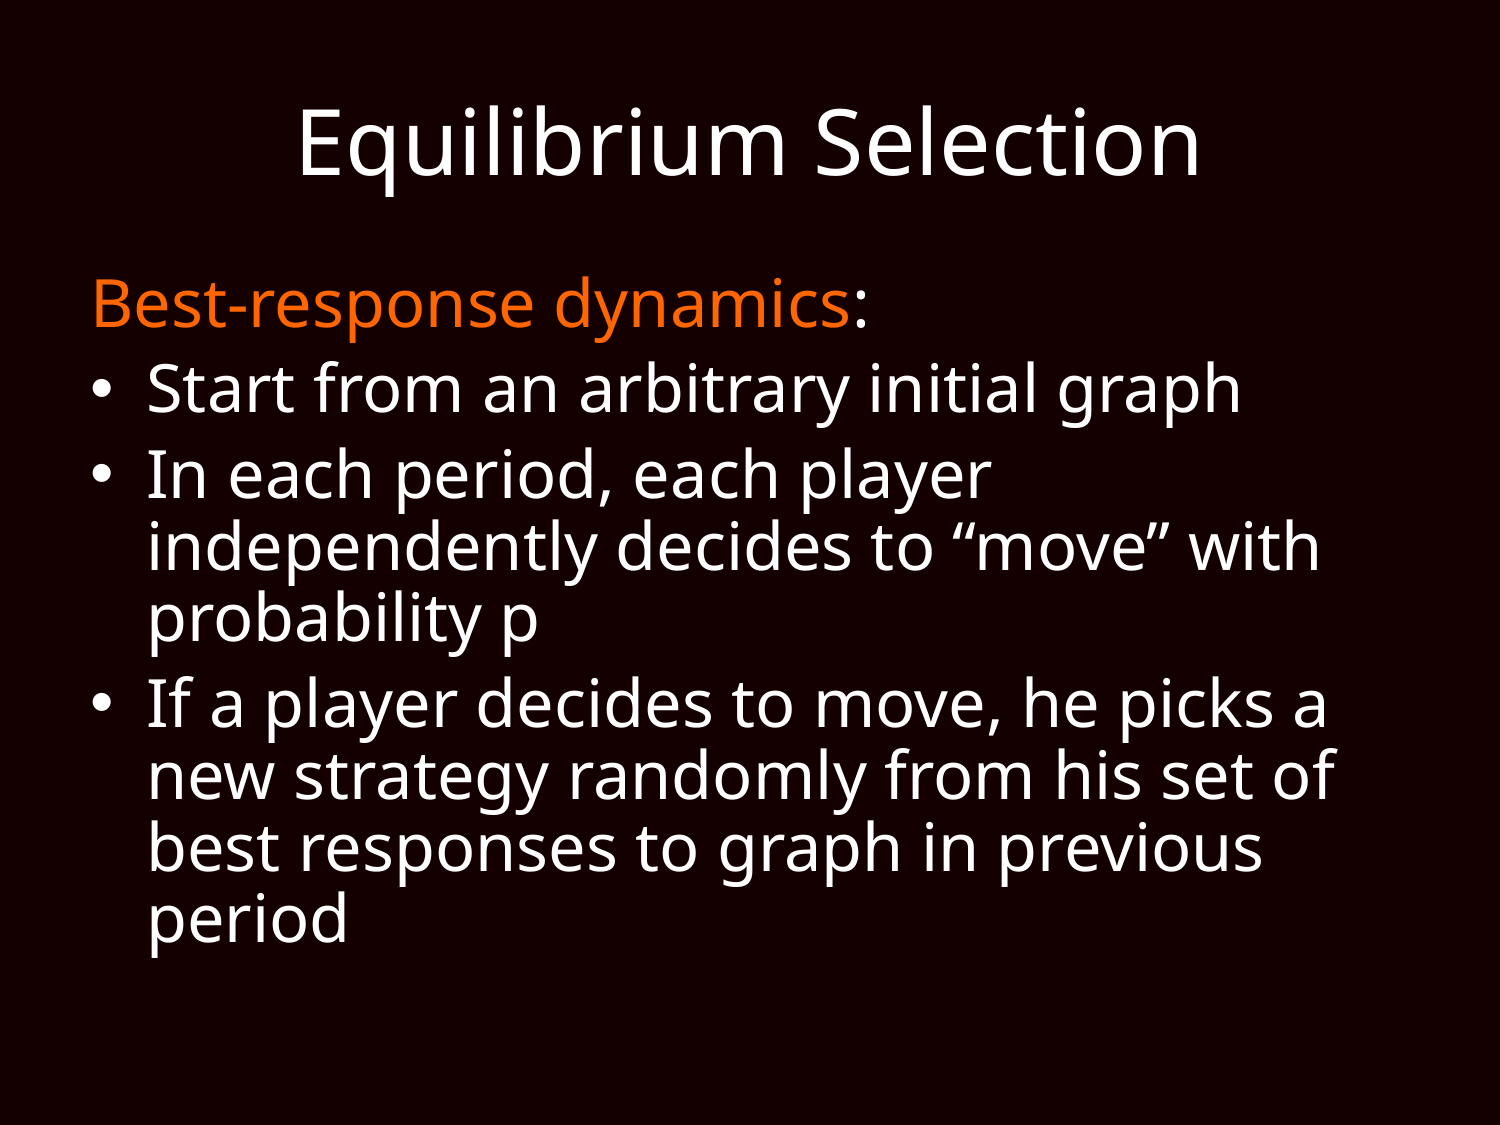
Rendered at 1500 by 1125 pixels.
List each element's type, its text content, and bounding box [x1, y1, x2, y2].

title Equilibrium Selection [75, 45, 1425, 233]
list Best-response dynamics: Start from an arbitrary initial graph In each period, each player independently decides to “move” with probability p If a player decides to move, he picks a new strategy randomly from his set of best responses to graph in previous period [75, 262, 1425, 1005]
